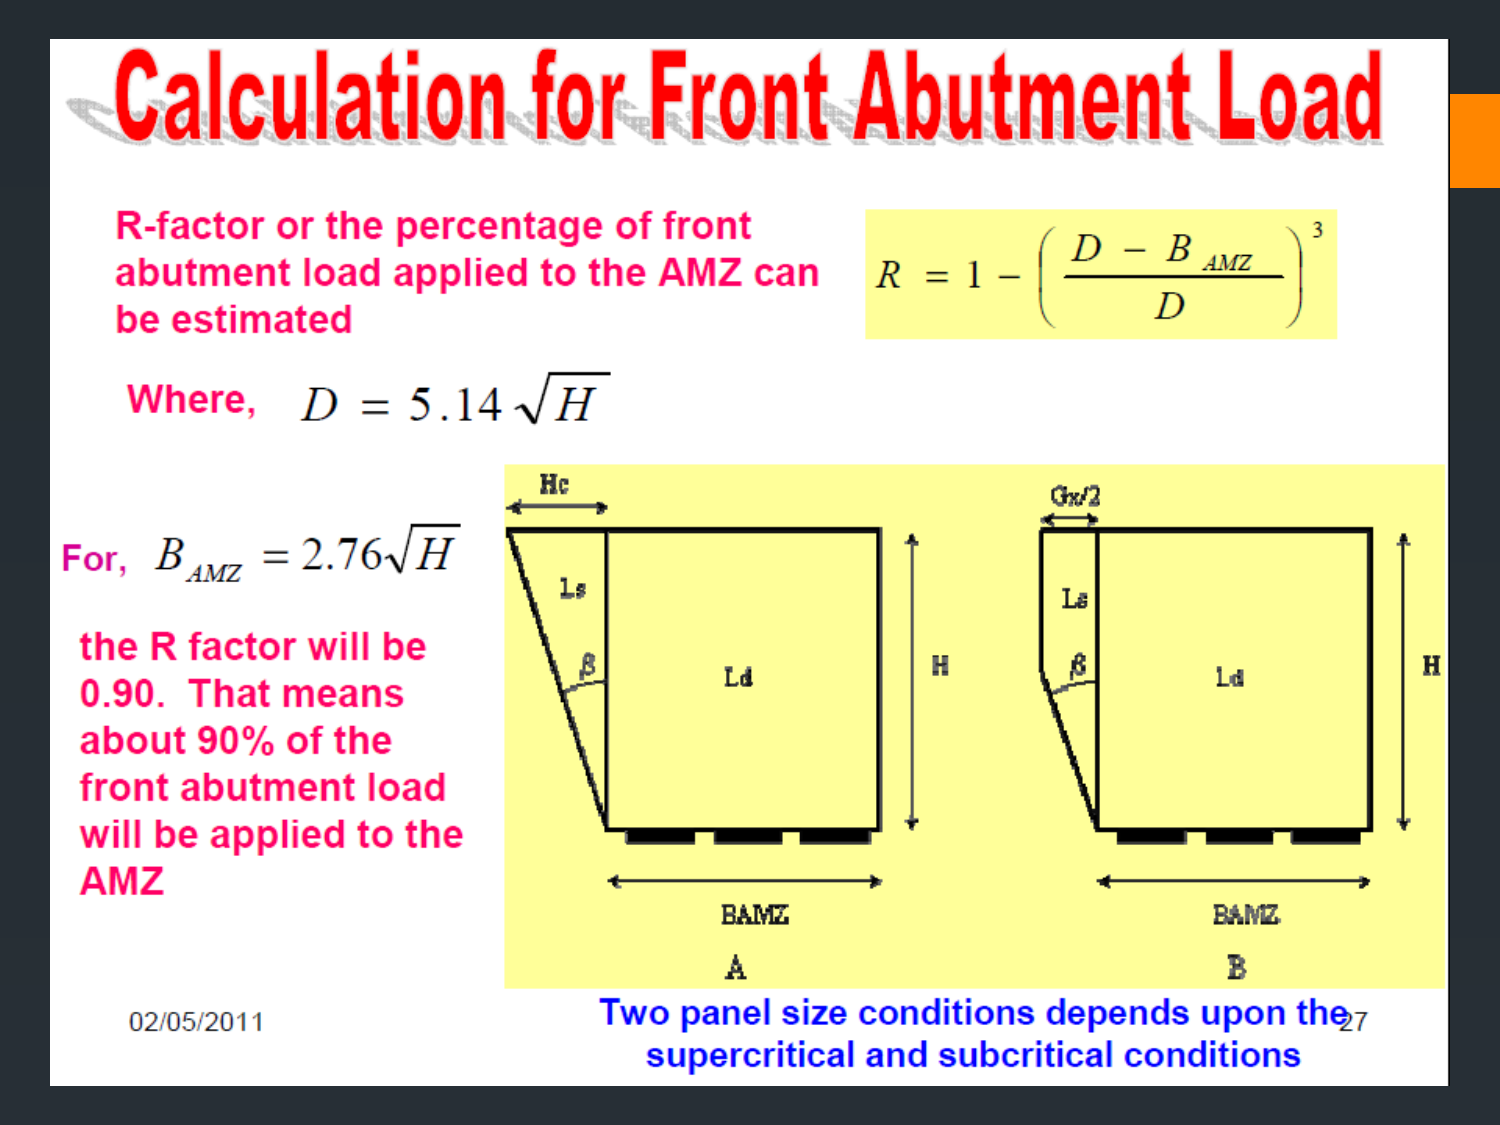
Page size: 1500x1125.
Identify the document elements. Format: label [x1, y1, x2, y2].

picture [49, 39, 1451, 1086]
